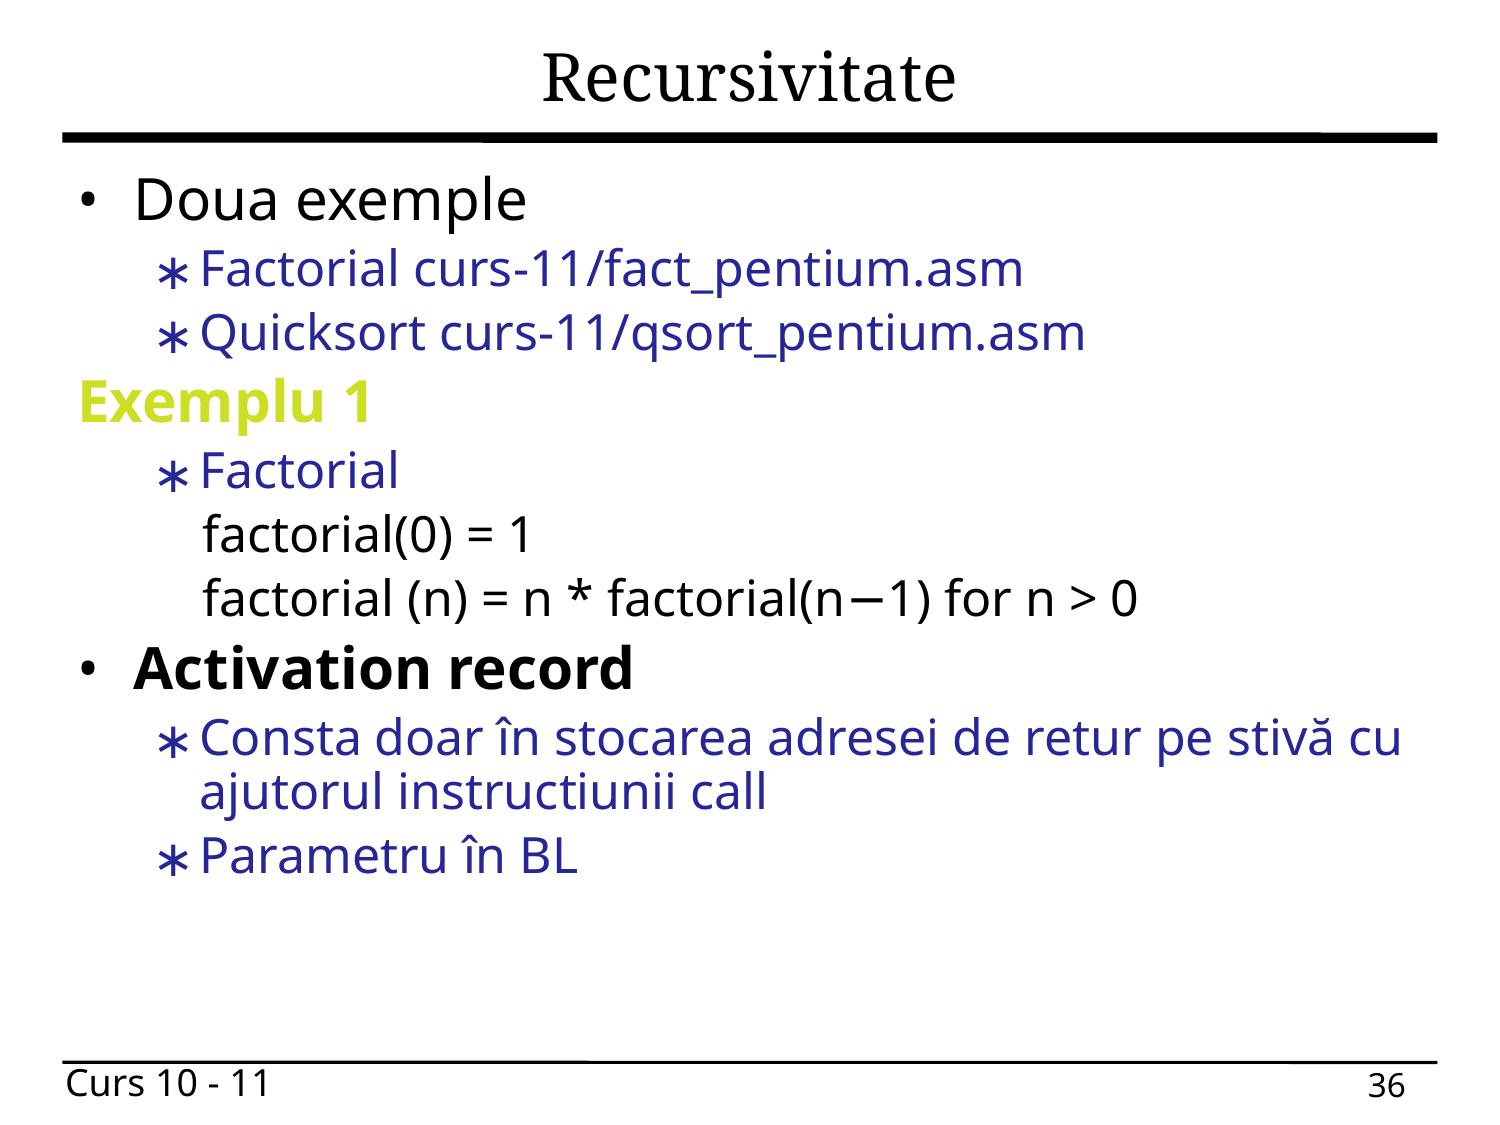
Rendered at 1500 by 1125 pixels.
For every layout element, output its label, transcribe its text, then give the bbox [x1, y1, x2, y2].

list Doua exemple Factorial curs-11/fact_pentium.asm Quicksort curs-11/qsort_pentium.asm Exemplu 1 Factorial factorial(0) = 1 factorial (n) = n * factorial(n−1) for n > 0 Activation record Consta doar în stocarea adresei de retur pe stivă cu ajutorul instructiunii call Parametru în BL [62, 162, 1438, 1050]
title Recursivitate [62, 24, 1438, 125]
